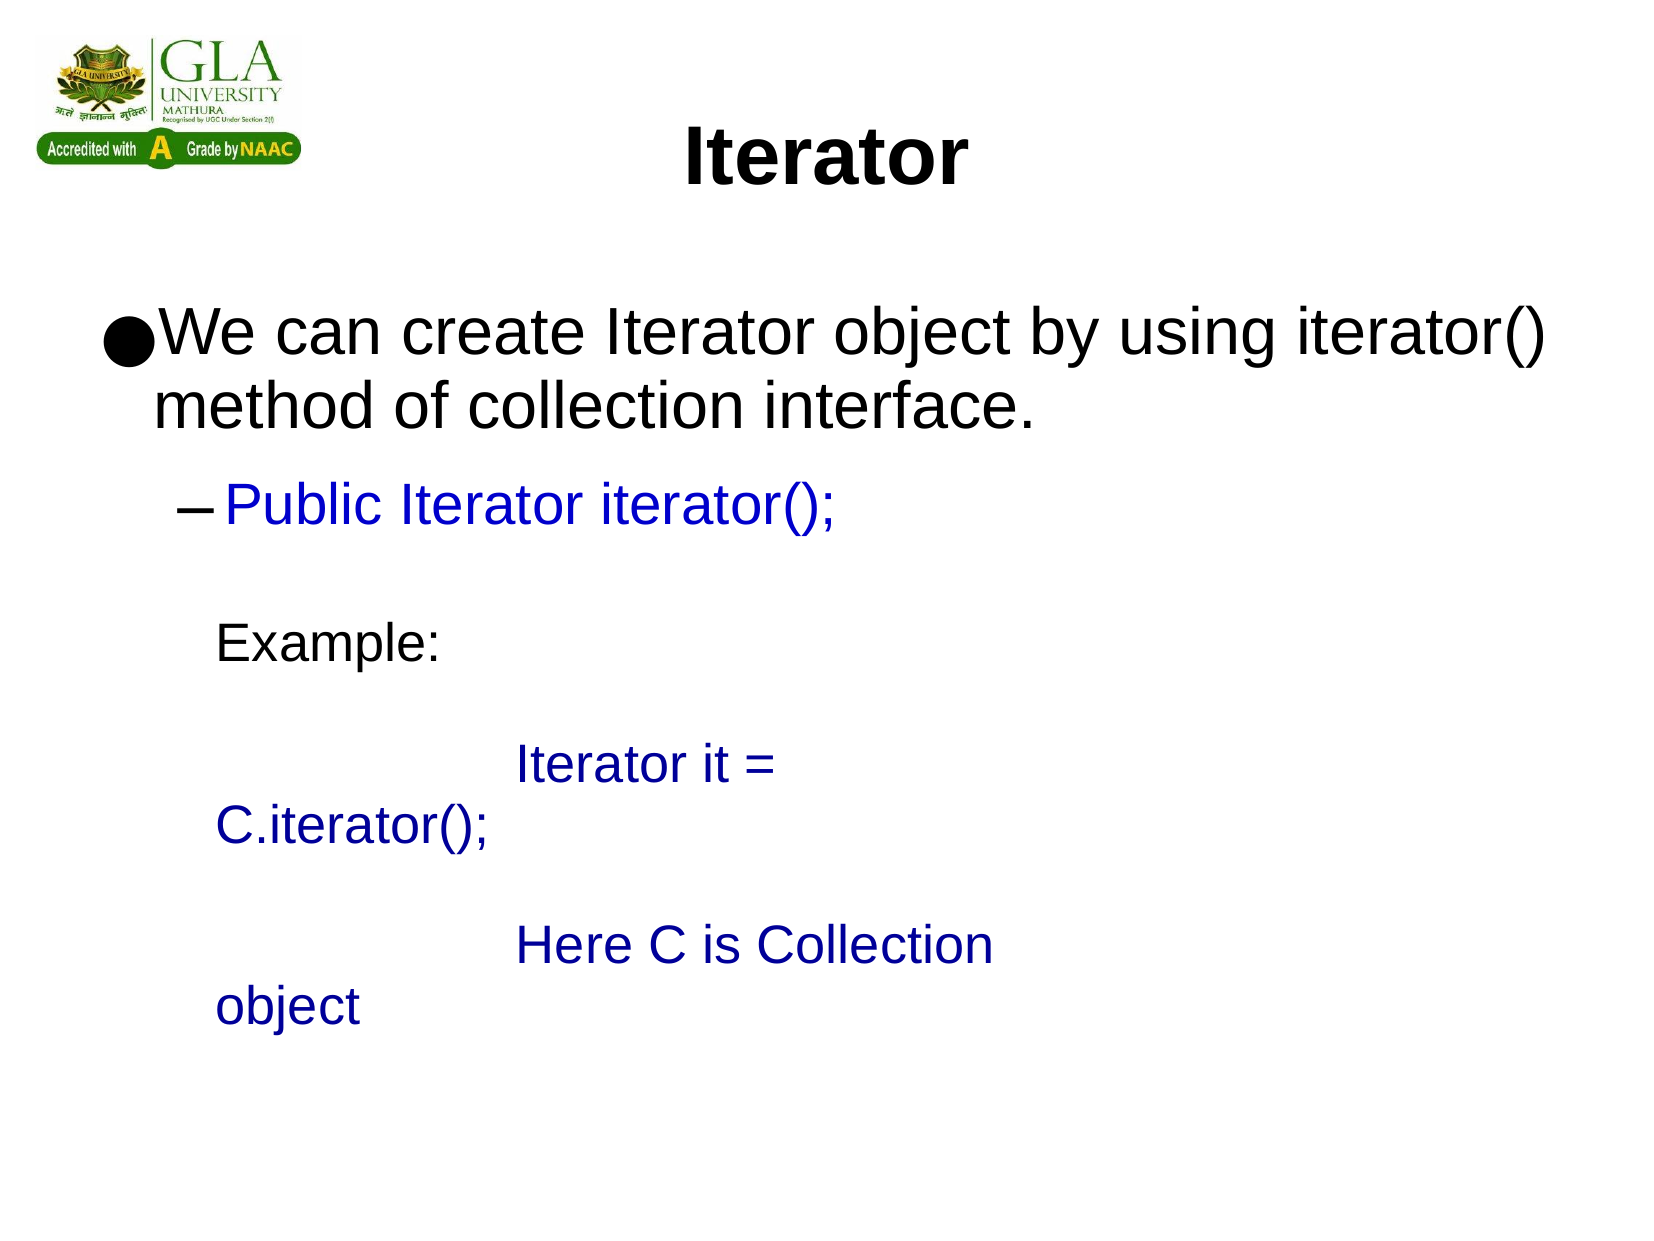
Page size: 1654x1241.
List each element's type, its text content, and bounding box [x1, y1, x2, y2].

picture [34, 34, 302, 172]
text_box Example: Iterator it = C.iterator(); Here C is Collection object [200, 602, 1017, 920]
list We can create Iterator object by using iterator() method of collection interface. Public Iterator iterator(); [82, 290, 1571, 1109]
title Iterator [82, 49, 1571, 257]
